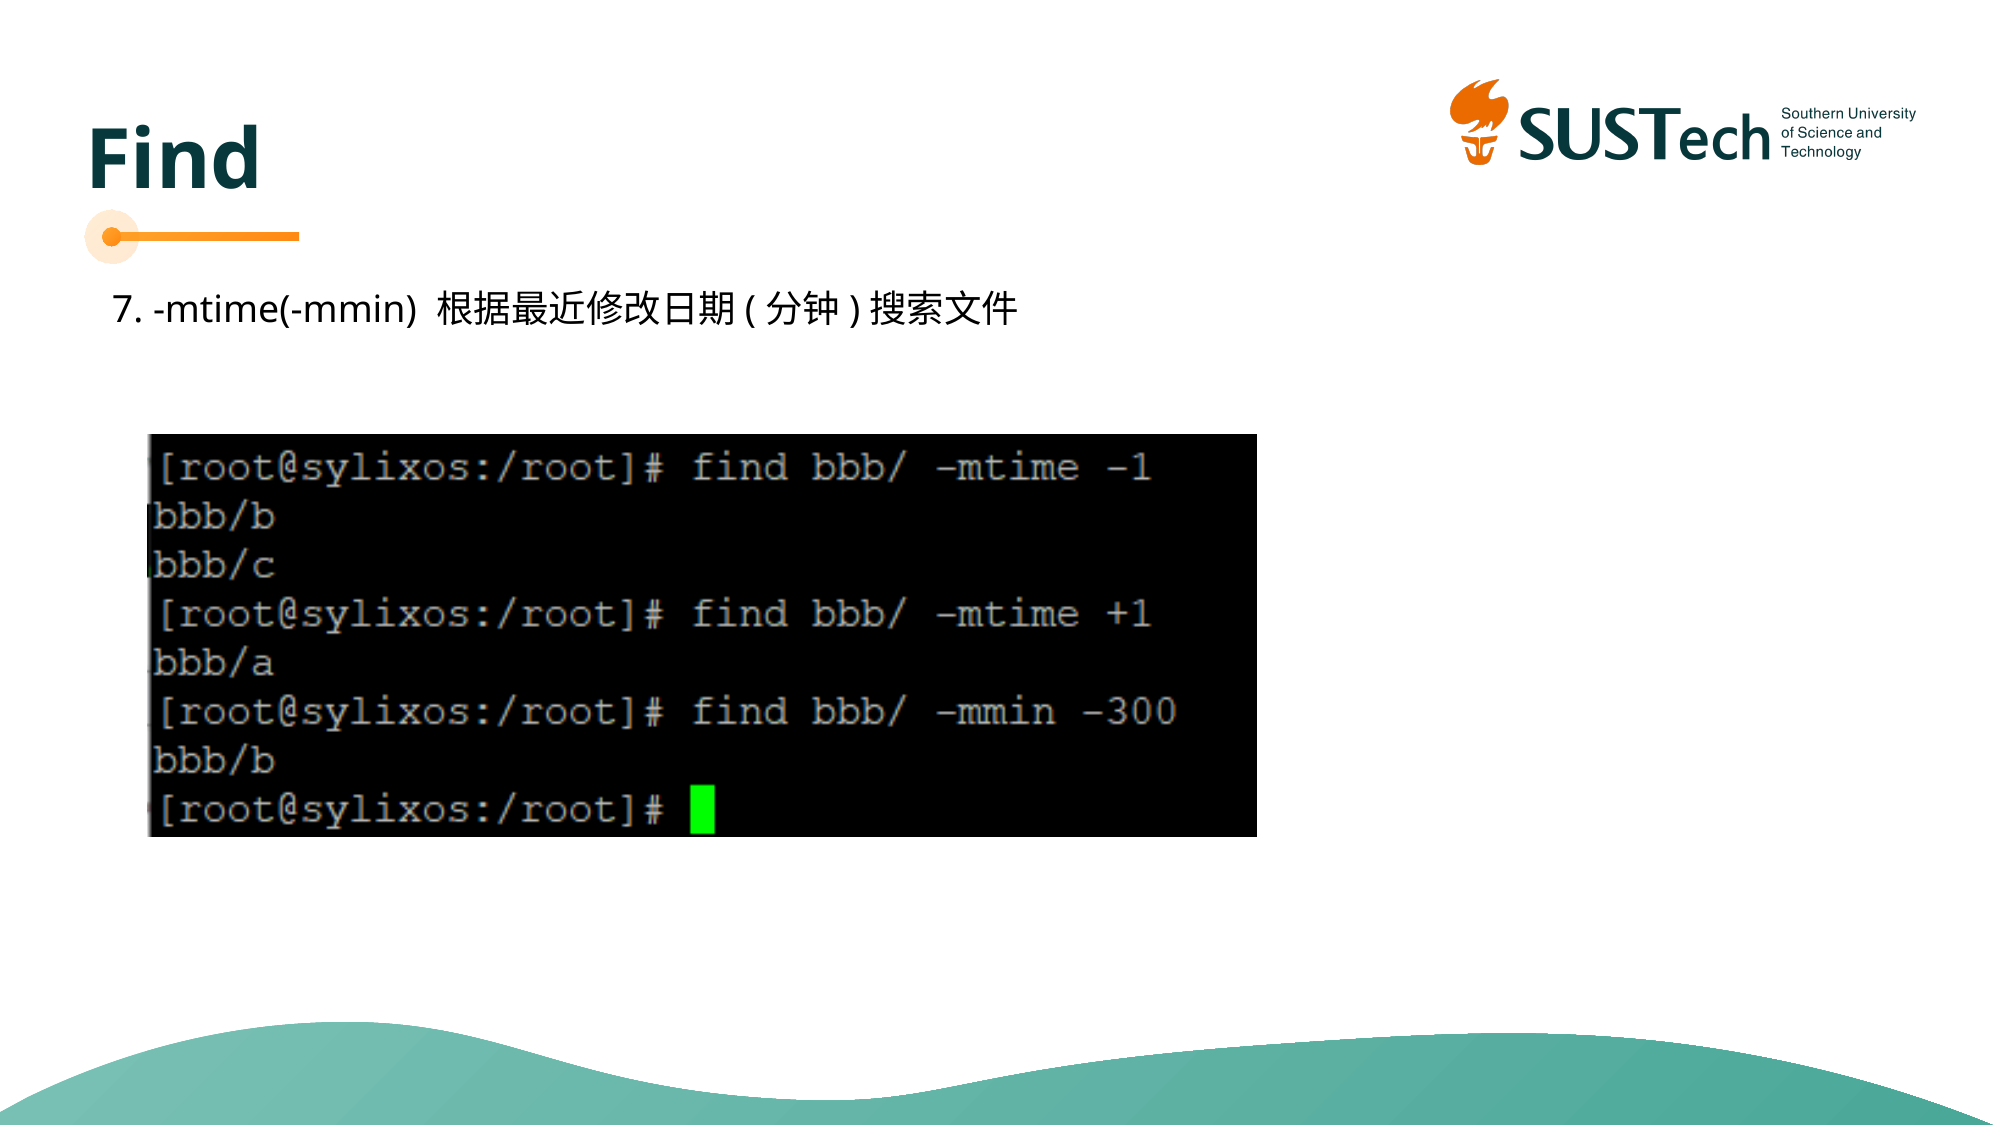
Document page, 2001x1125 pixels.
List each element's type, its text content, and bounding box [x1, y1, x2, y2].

text_box Find [70, 97, 1436, 213]
text_box 7. -mtime(-mmin) 根据最近修改日期(分钟)搜索文件 [97, 277, 1035, 338]
picture [147, 434, 1257, 837]
picture [1450, 79, 1916, 165]
picture [0, 900, 2000, 1125]
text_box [84, 209, 300, 264]
